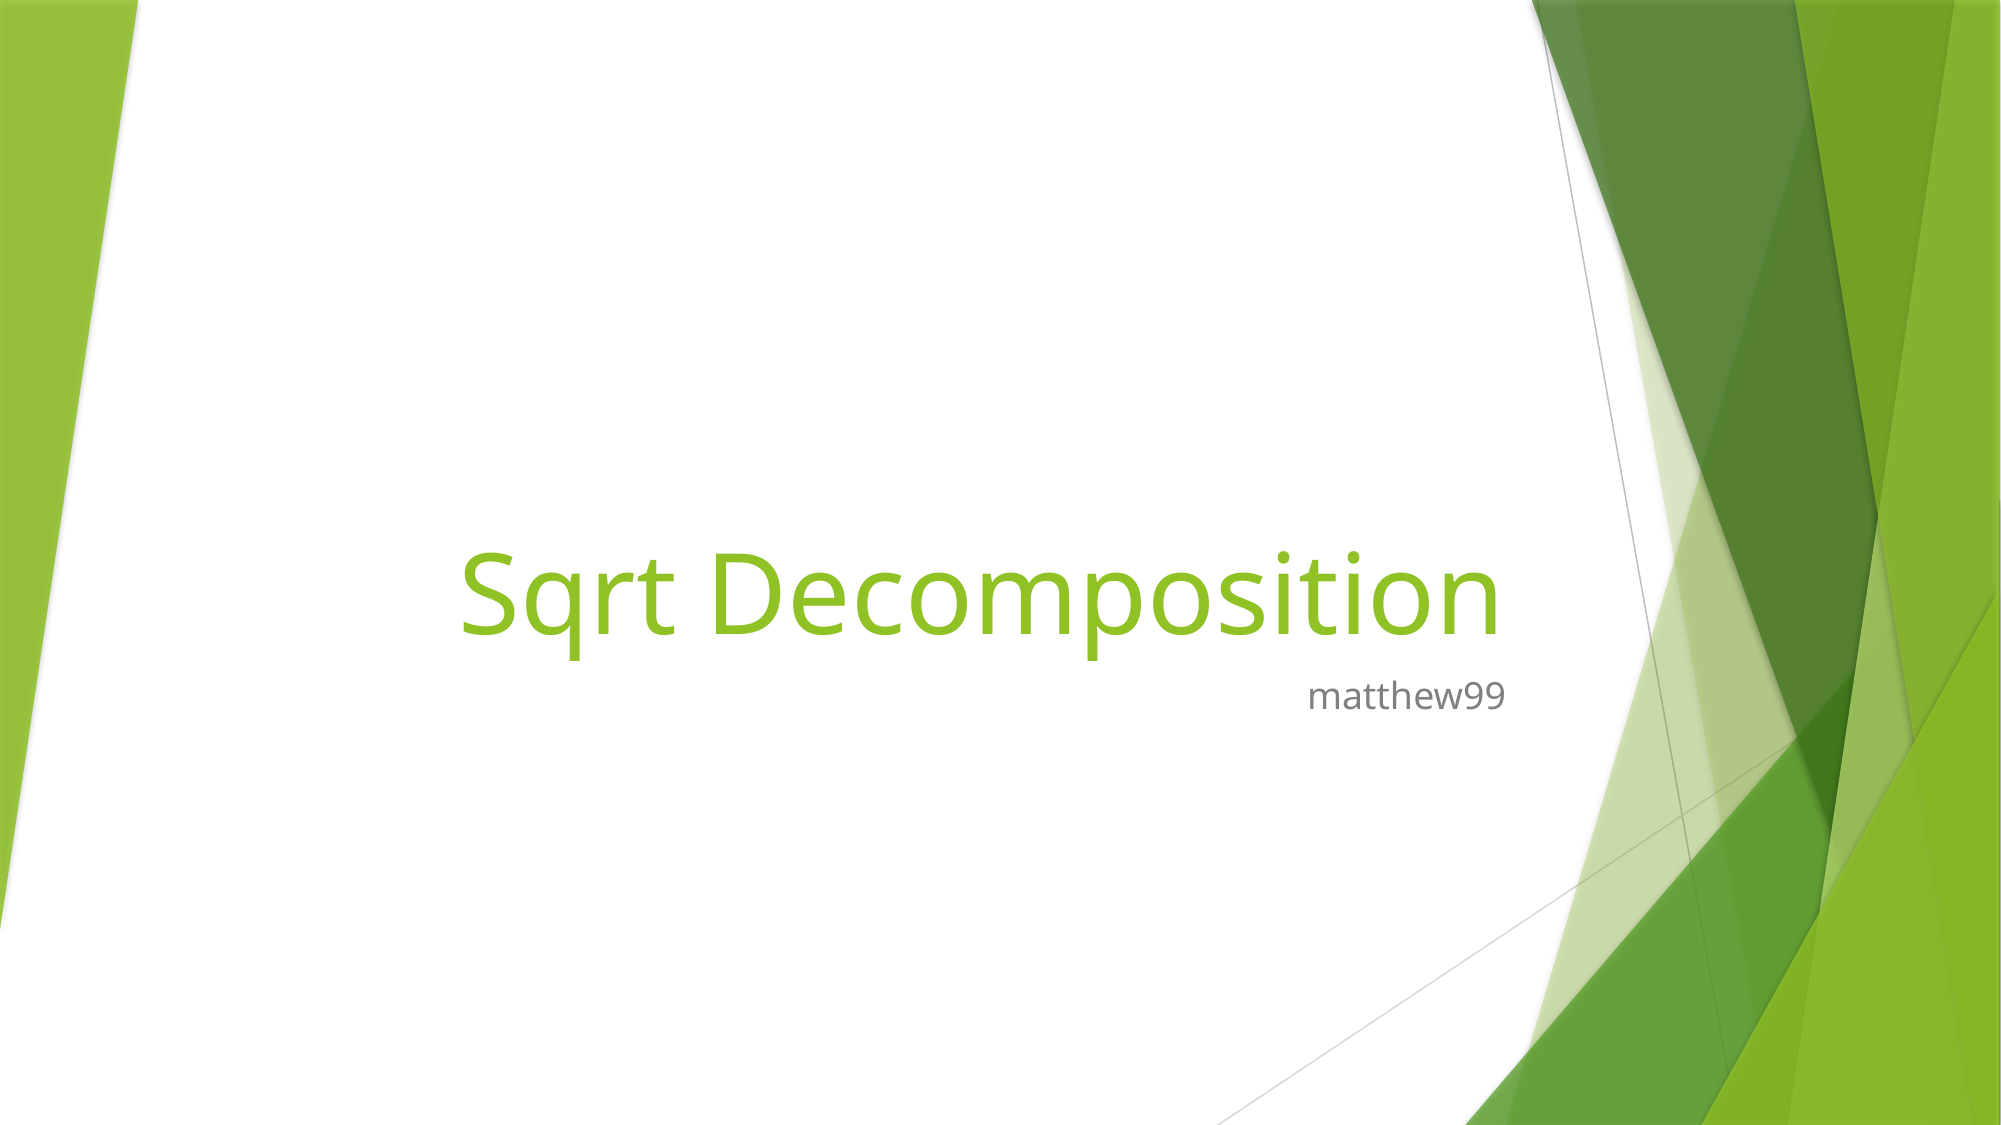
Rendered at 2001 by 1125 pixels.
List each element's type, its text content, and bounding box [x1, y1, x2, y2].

title Sqrt Decomposition [247, 394, 1522, 664]
subtitle matthew99 [247, 664, 1522, 845]
